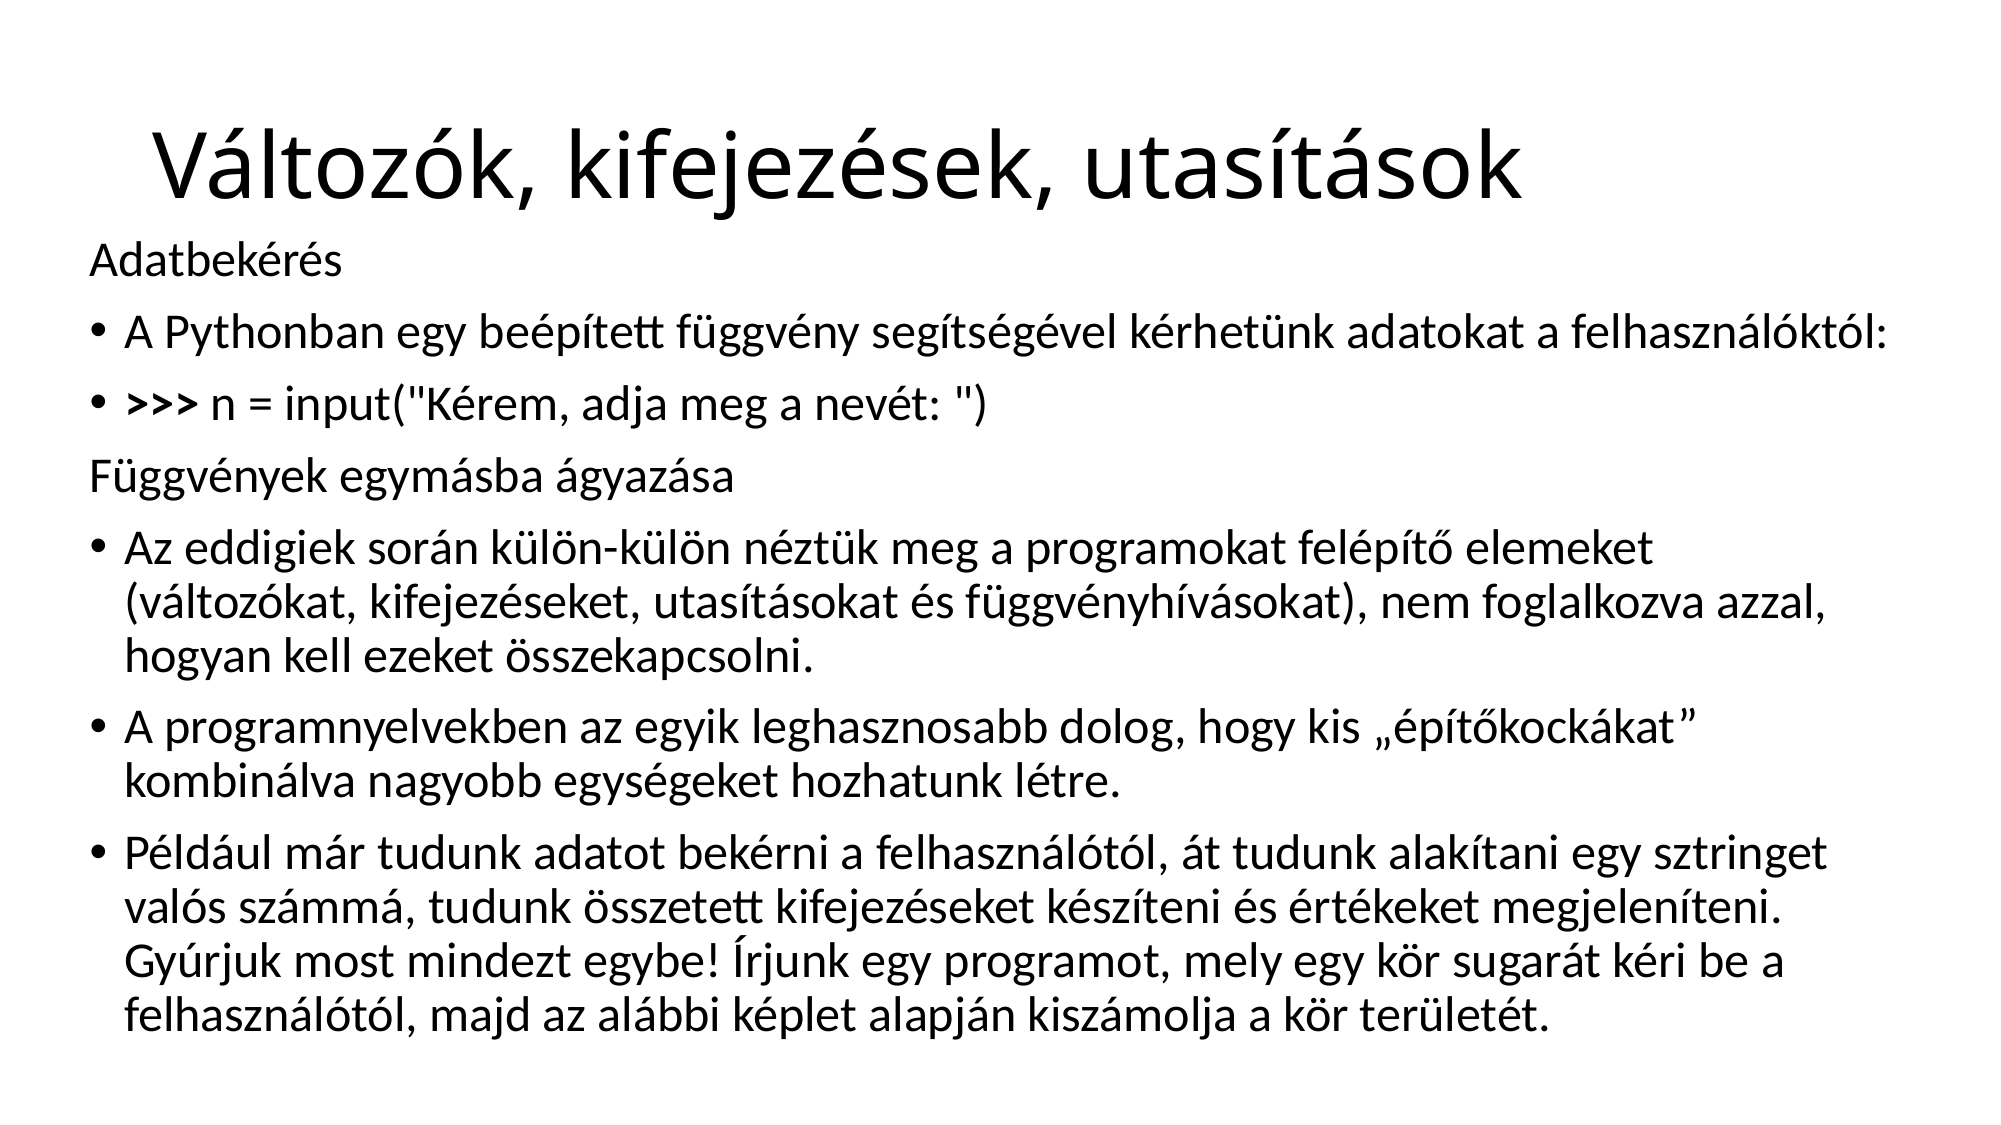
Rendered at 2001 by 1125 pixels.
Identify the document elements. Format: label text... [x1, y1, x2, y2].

title Változók, kifejezések, utasítások [137, 59, 1863, 226]
list Adatbekérés A Pythonban egy beépített függvény segítségével kérhetünk adatokat a felhasználóktól: >>> n = input("Kérem, adja meg a nevét: ") Függvények egymásba ágyazása Az eddigiek során külön-külön néztük meg a programokat felépítő elemeket (változókat, kifejezéseket, utasításokat és függvényhívásokat), nem foglalkozva azzal, hogyan kell ezeket összekapcsolni. A programnyelvekben az egyik leghasznosabb dolog, hogy kis „építőkockákat” kombinálva nagyobb egységeket hozhatunk létre. Például már tudunk adatot bekérni a felhasználótól, át tudunk alakítani egy sztringet valós számmá, tudunk összetett kifejezéseket készíteni és értékeket megjeleníteni. Gyúrjuk most mindezt egybe! Írjunk egy programot, mely egy kör sugarát kéri be a felhasználótól, majd az alábbi képlet alapján kiszámolja a kör területét. [74, 226, 1909, 1069]
